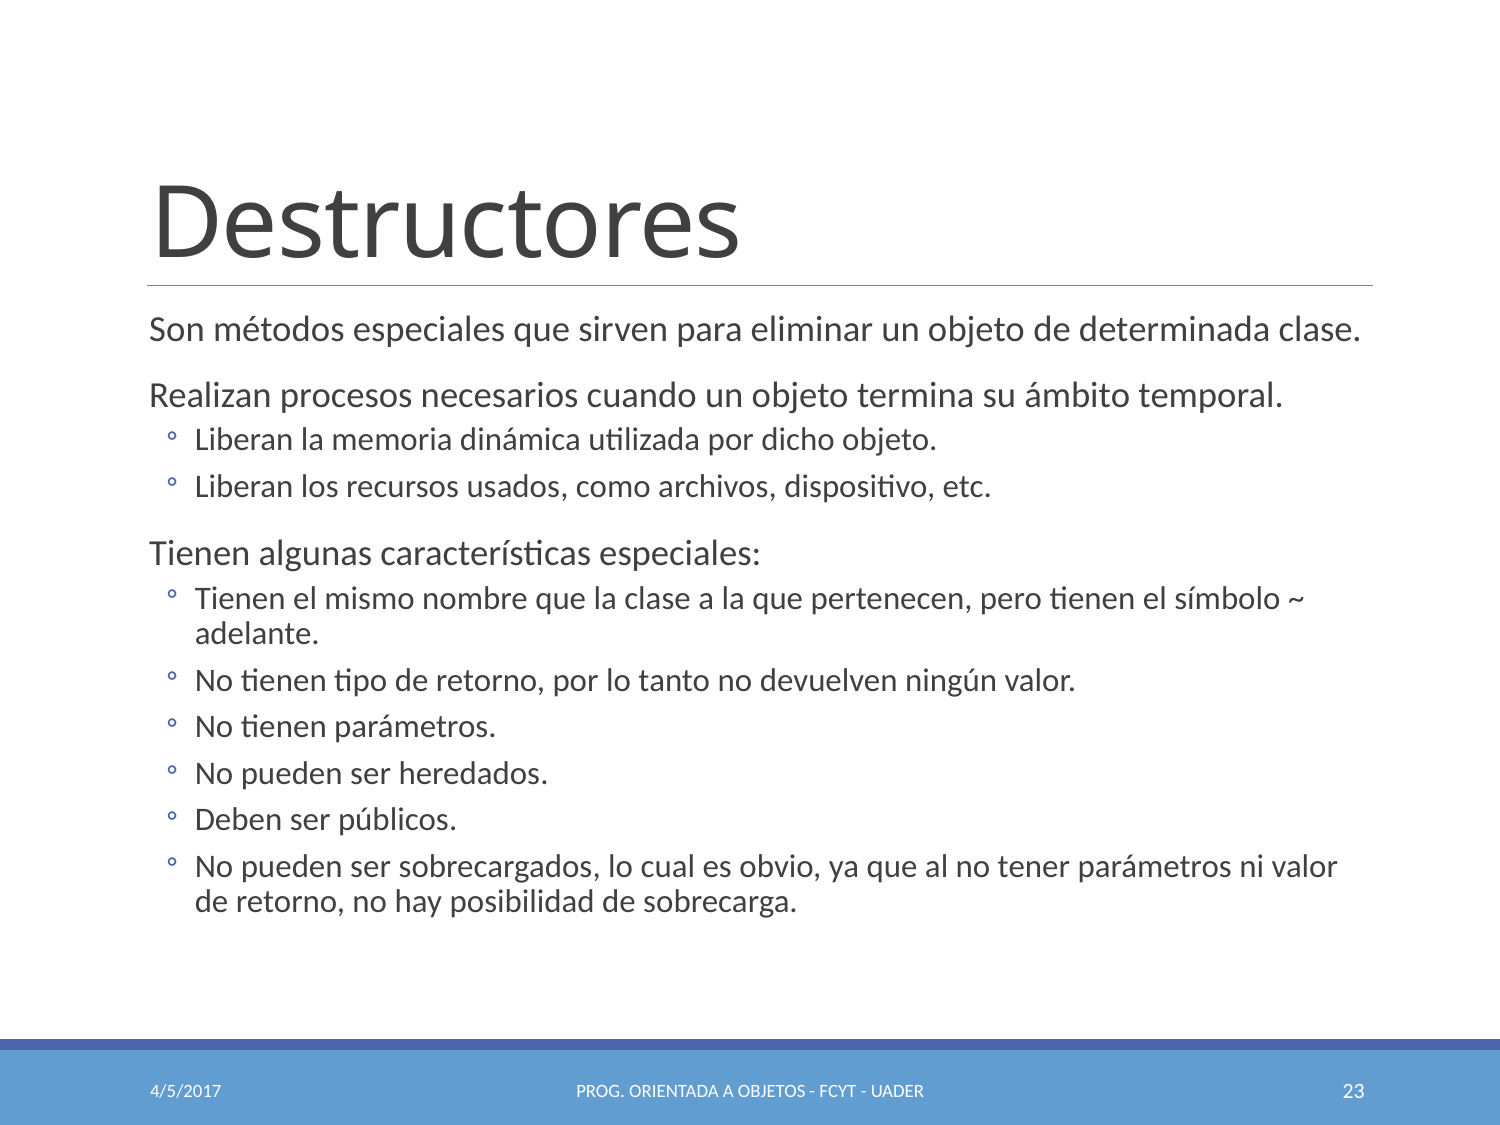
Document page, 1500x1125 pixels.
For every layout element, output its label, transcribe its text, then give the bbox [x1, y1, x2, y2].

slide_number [135, 1059, 440, 1120]
footer Prog. Orientada a Objetos - FCyT - UADER [453, 1059, 1047, 1120]
list Son métodos especiales que sirven para eliminar un objeto de determinada clase. Realizan procesos necesarios cuando un objeto termina su ámbito temporal. Liberan la memoria dinámica utilizada por dicho objeto. Liberan los recursos usados, como archivos, dispositivo, etc. Tienen algunas características especiales: Tienen el mismo nombre que la clase a la que pertenecen, pero tienen el símbolo ~ adelante. No tienen tipo de retorno, por lo tanto no devuelven ningún valor. No tienen parámetros. No pueden ser heredados. Deben ser públicos. No pueden ser sobrecargados, lo cual es obvio, ya que al no tener parámetros ni valor de retorno, no hay posibilidad de sobrecarga. [135, 302, 1373, 963]
title Destructores [135, 47, 1373, 285]
slide_number 23 [1218, 1059, 1380, 1120]
